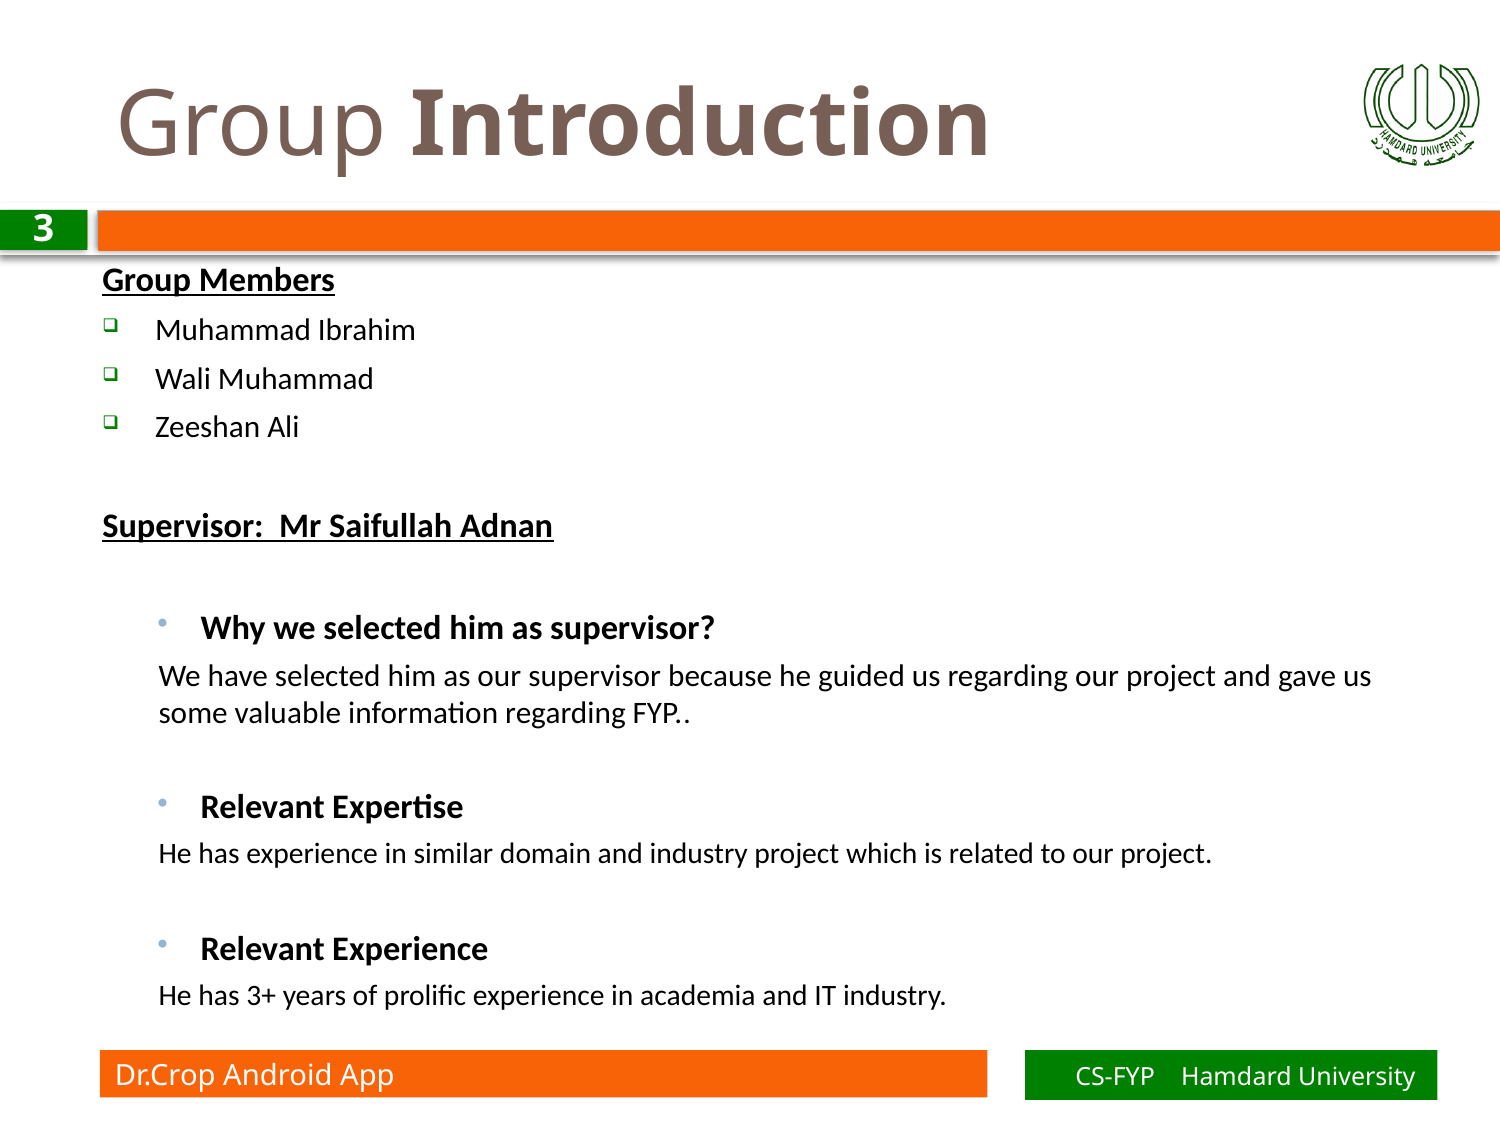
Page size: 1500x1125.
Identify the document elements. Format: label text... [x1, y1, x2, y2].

footer Dr.Crop Android App [99, 1050, 988, 1098]
slide_number CS-FYP Hamdard University [1025, 1050, 1438, 1100]
slide_number 3 [0, 209, 88, 250]
picture [1362, 62, 1483, 168]
list Group Members Muhammad Ibrahim Wali Muhammad Zeeshan Ali Supervisor: Mr Saifullah Adnan Why we selected him as supervisor? We have selected him as our supervisor because he guided us regarding our project and gave us some valuable information regarding FYP.. Relevant Expertise He has experience in similar domain and industry project which is related to our project. Relevant Experience He has 3+ years of prolific experience in academia and IT industry. [87, 249, 1463, 1025]
title Group Introduction [100, 37, 1350, 200]
